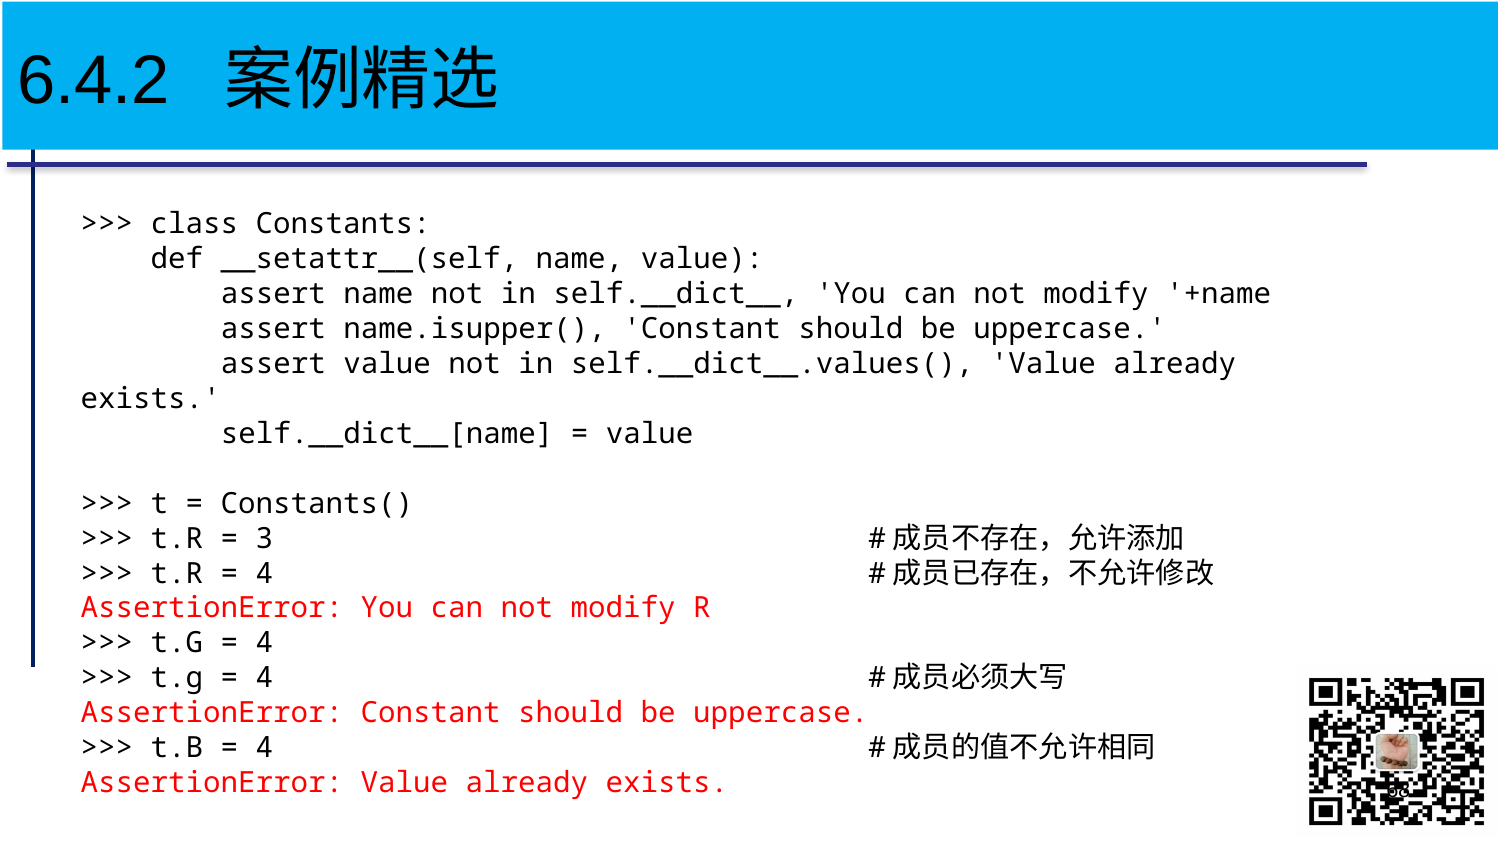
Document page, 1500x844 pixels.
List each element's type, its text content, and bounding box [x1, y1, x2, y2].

slide_number 68 [1074, 768, 1426, 828]
picture [1295, 666, 1498, 837]
title 6.4.2 案例精选 [2, 1, 1499, 150]
list >>> class Constants: def __setattr__(self, name, value): assert name not in self.__dict__, 'You can not modify '+name assert name.isupper(), 'Constant should be uppercase.' assert value not in self.__dict__.values(), 'Value already exists.' self.__dict__[name] = value >>> t = Constants() >>> t.R = 3 #成员不存在，允许添加 >>> t.R = 4 #成员已存在，不允许修改 AssertionError: You can not modify R >>> t.G = 4 >>> t.g = 4 #成员必须大写 AssertionError: Constant should be uppercase. >>> t.B = 4 #成员的值不允许相同 AssertionError: Value already exists. [65, 196, 1312, 755]
